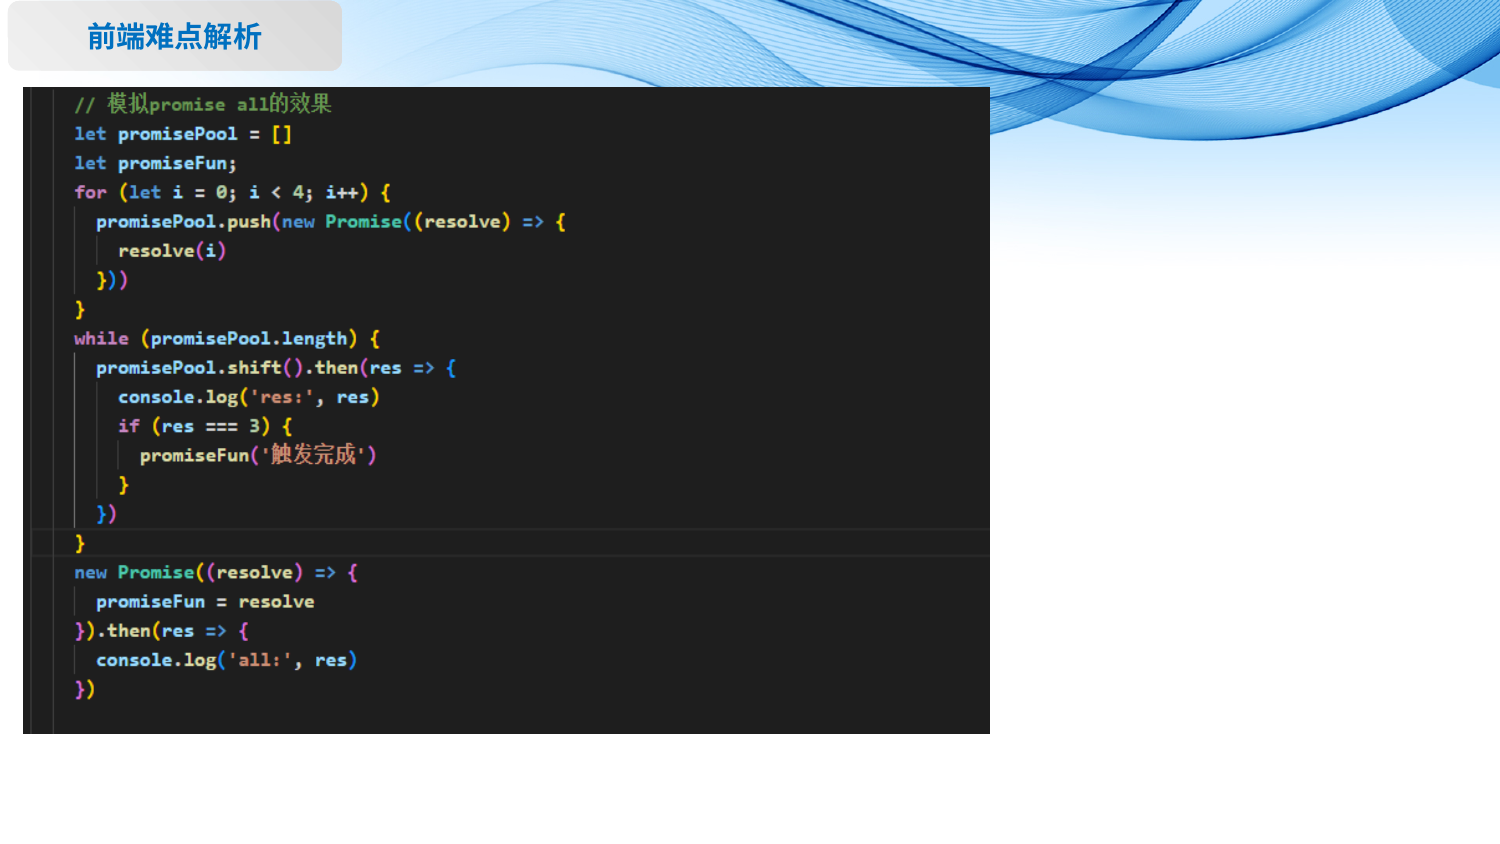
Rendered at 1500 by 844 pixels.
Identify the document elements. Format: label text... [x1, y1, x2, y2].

picture [0, 0, 1500, 844]
text_box 前端难点解析 [5, 0, 345, 73]
